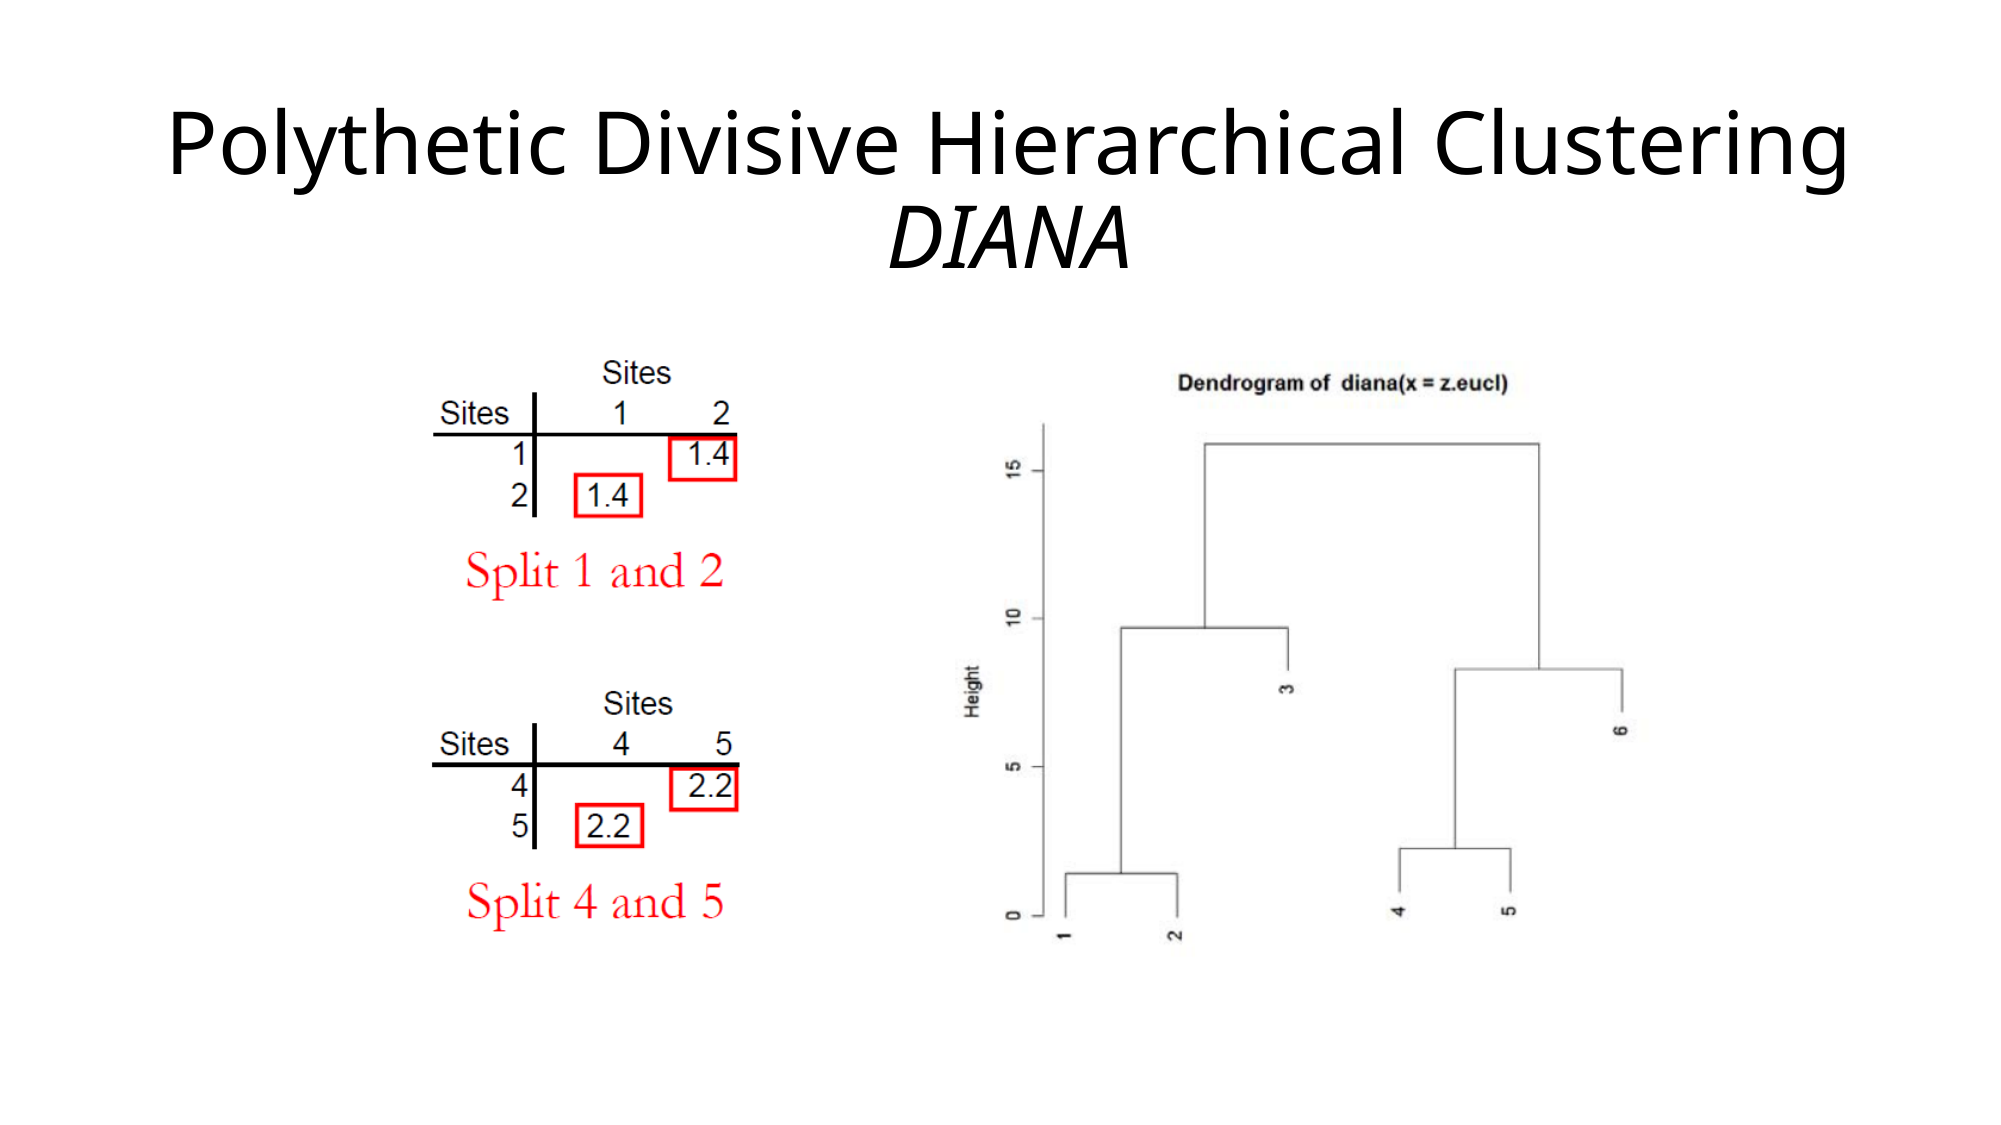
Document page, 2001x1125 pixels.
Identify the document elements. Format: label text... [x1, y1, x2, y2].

text_box Polythetic Divisive Hierarchical Clustering DIANA [147, 84, 1873, 303]
picture [394, 321, 1716, 984]
